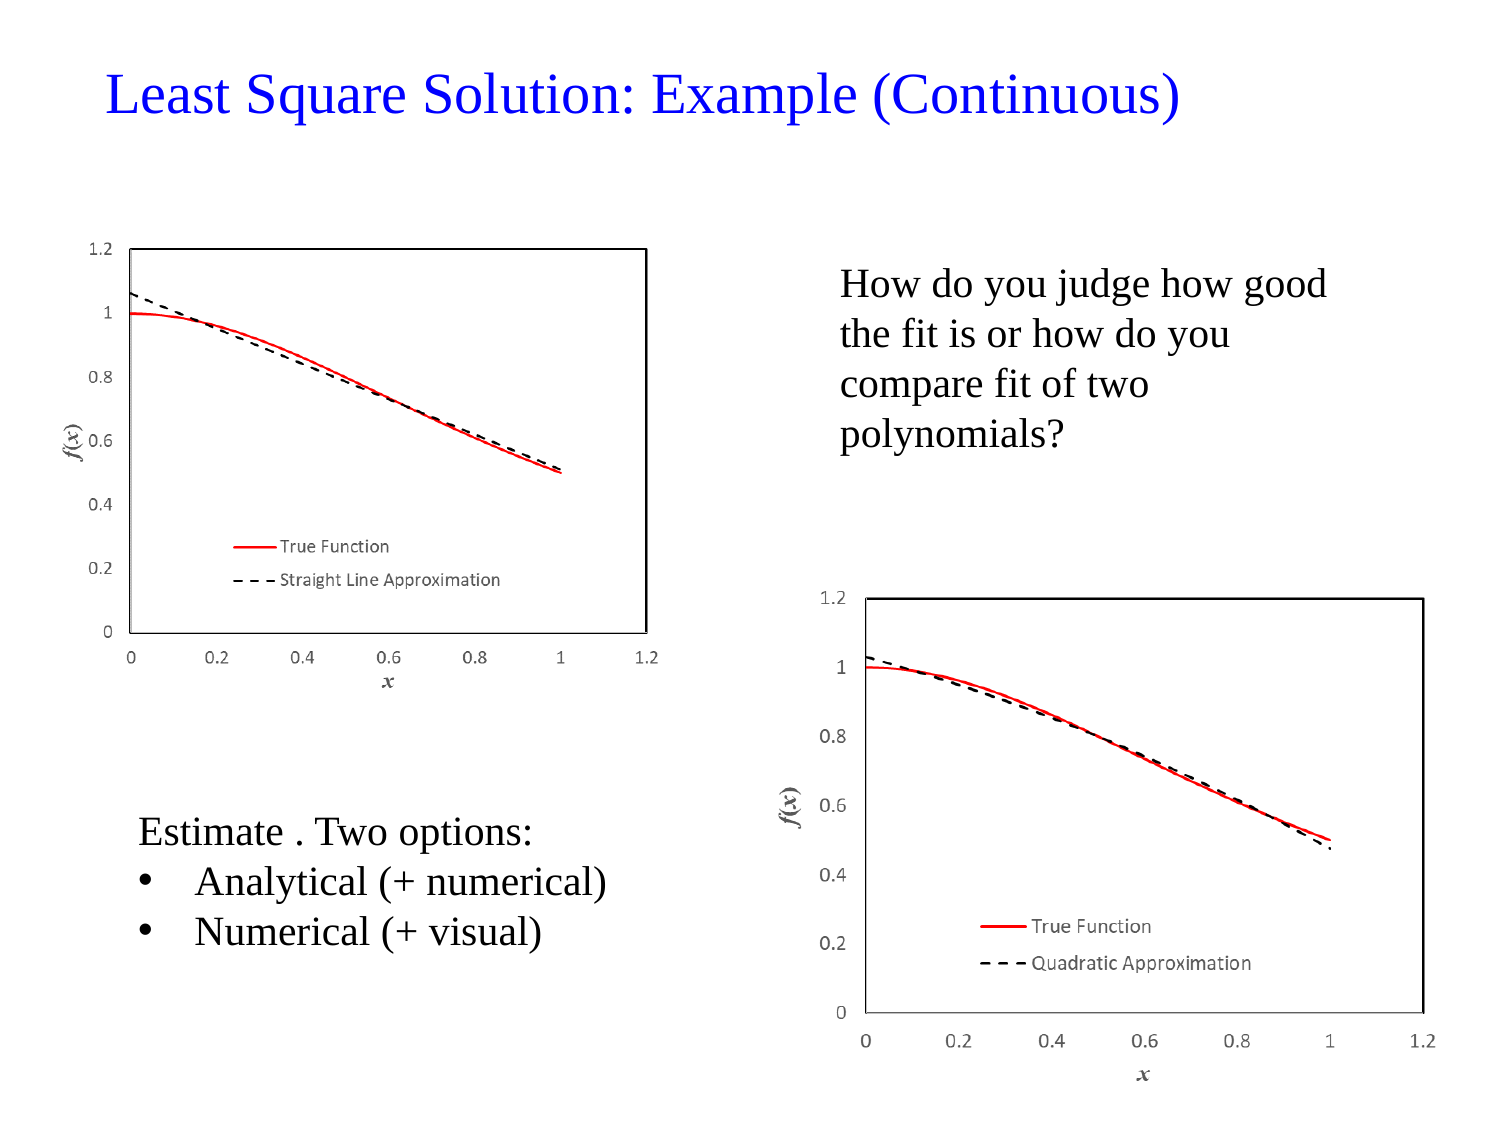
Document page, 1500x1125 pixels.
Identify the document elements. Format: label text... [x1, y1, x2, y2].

title Least Square Solution: Example (Continuous) [90, 38, 1349, 151]
text_box How do you judge how good the fit is or how do you compare fit of two polynomials? [825, 248, 1377, 463]
picture [761, 556, 1454, 1089]
picture [45, 211, 675, 695]
